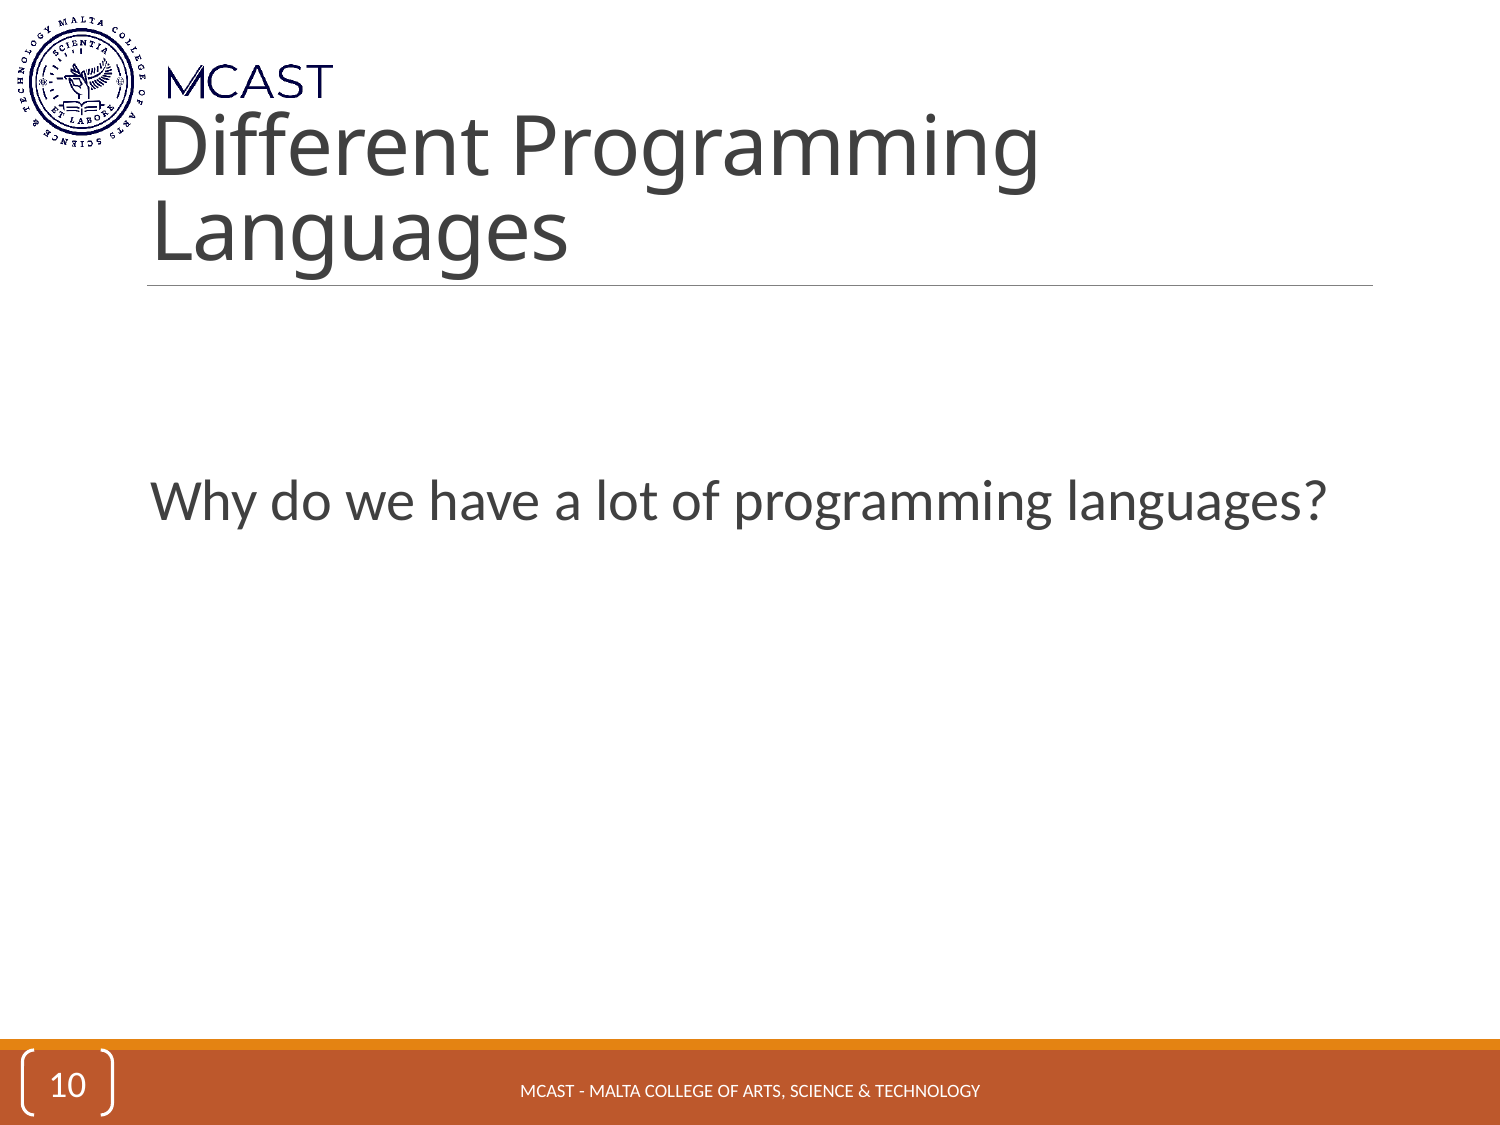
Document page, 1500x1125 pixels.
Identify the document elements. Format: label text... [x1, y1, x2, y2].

footer MCAST - Malta College of Arts, Science & Technology [453, 1059, 1047, 1120]
list Why do we have a lot of programming languages? [150, 462, 1409, 569]
title Different Programming Languages [135, 47, 1373, 285]
picture [0, 0, 351, 165]
